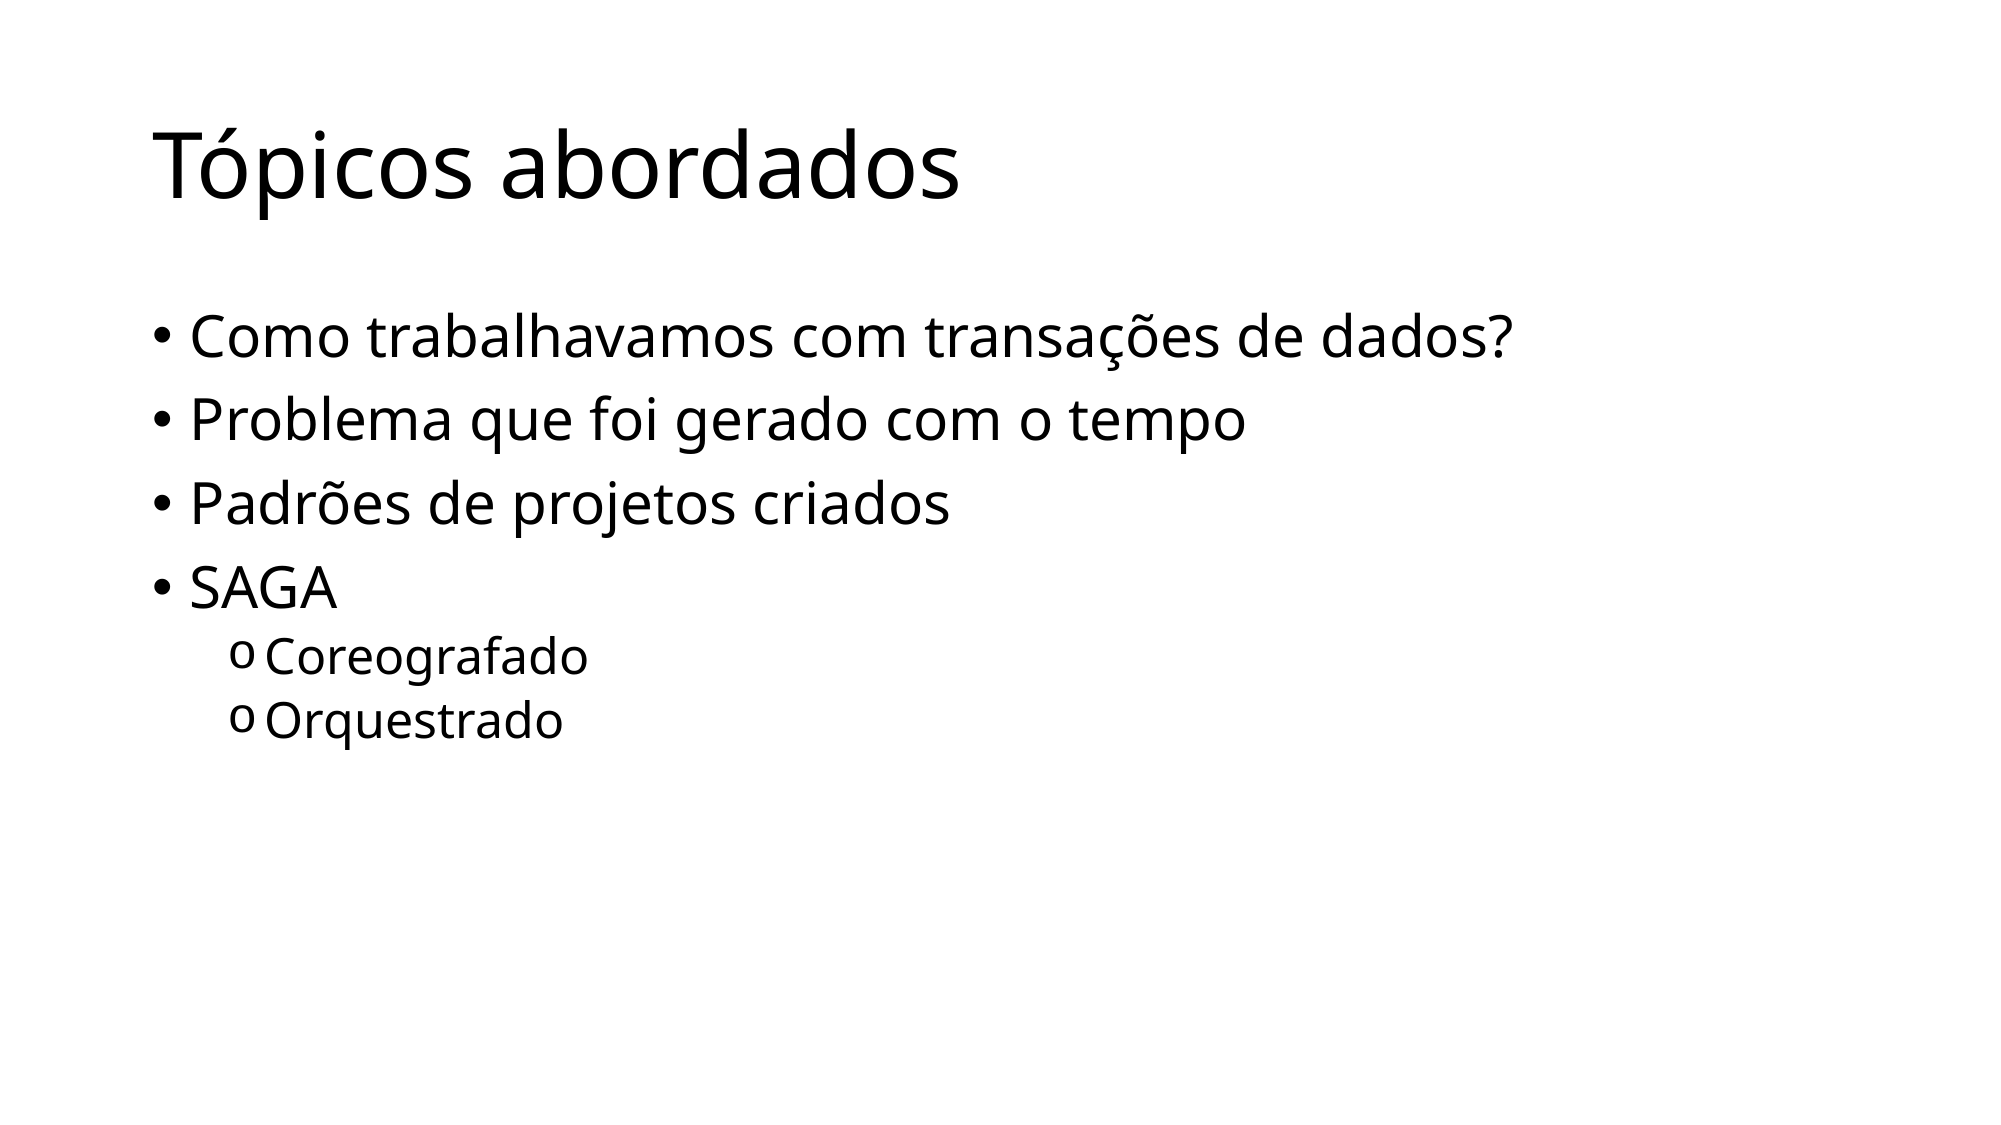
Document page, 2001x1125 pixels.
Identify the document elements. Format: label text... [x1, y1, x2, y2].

list Como trabalhavamos com transações de dados? Problema que foi gerado com o tempo Padrões de projetos criados SAGA Coreografado Orquestrado [137, 299, 1863, 1014]
title Tópicos abordados [137, 59, 1863, 278]
